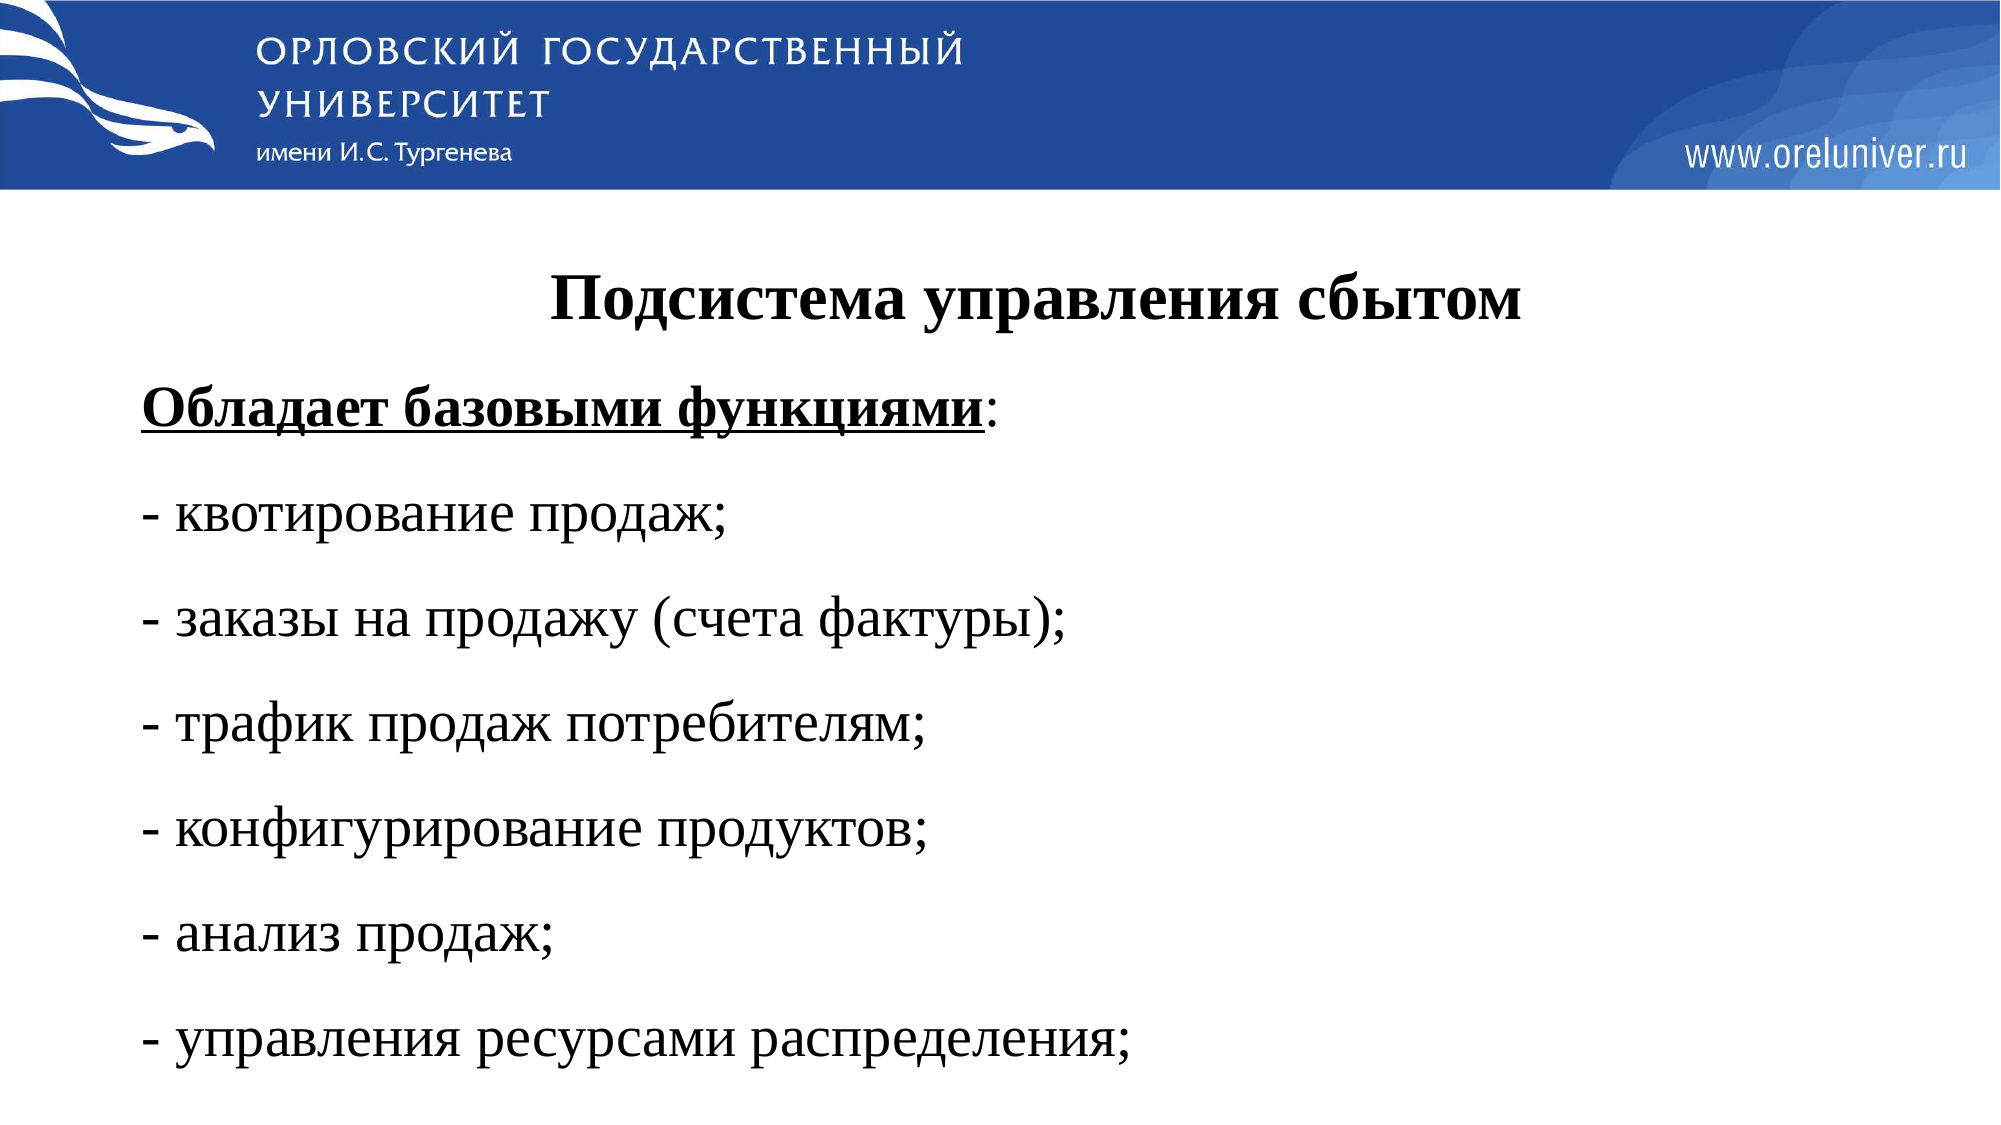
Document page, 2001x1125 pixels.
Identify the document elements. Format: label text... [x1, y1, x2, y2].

picture [0, 0, 2000, 190]
list Подсистема управления сбытом Обладает базовыми функциями: - квотирование продаж; - заказы на продажу (счета фактуры); - трафик продаж потребителям; - конфигурирование продуктов; - анализ продаж; - управления ресурсами распределения; [52, 205, 1949, 1125]
